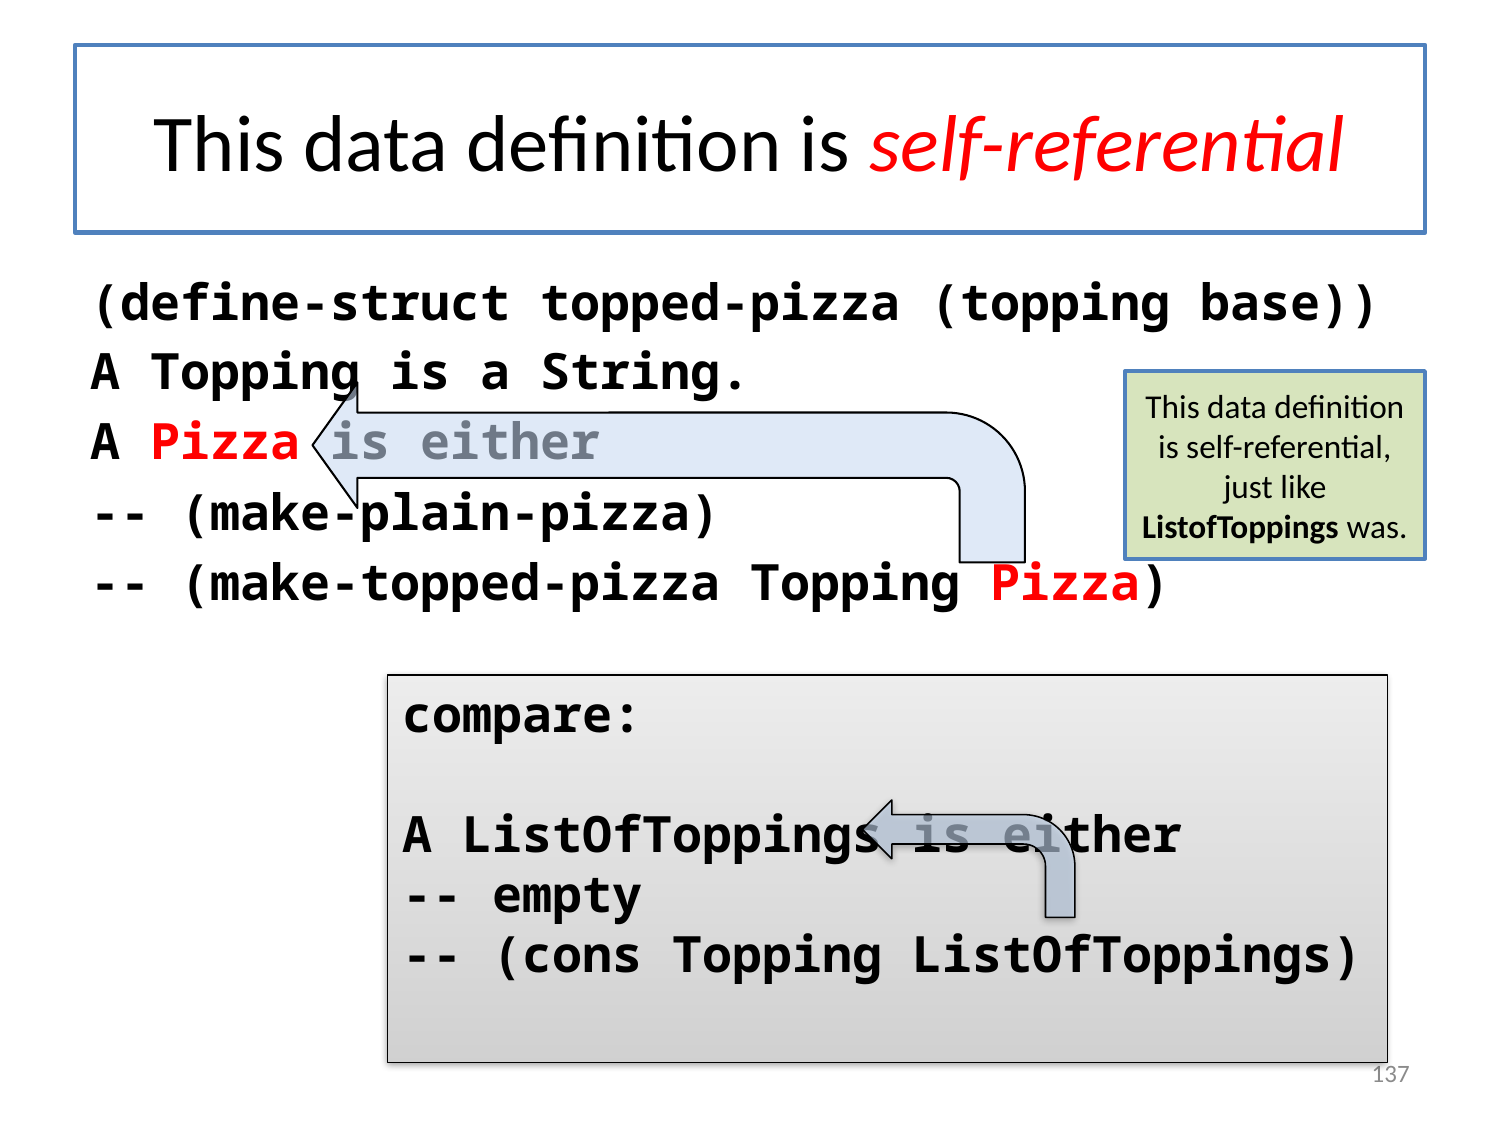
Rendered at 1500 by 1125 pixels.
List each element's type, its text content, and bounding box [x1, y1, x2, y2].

text_box This data definition is self-referential, just like ListofToppings was. [1123, 369, 1427, 561]
slide_number 137 [1074, 1042, 1425, 1103]
list (define-struct topped-pizza (topping base)) A Topping is a String. A Pizza is either -- (make-plain-pizza) -- (make-topped-pizza Topping Pizza) [75, 262, 1425, 1005]
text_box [387, 674, 1388, 1063]
title This data definition is self-referential [73, 43, 1427, 235]
text_box [310, 380, 1028, 565]
